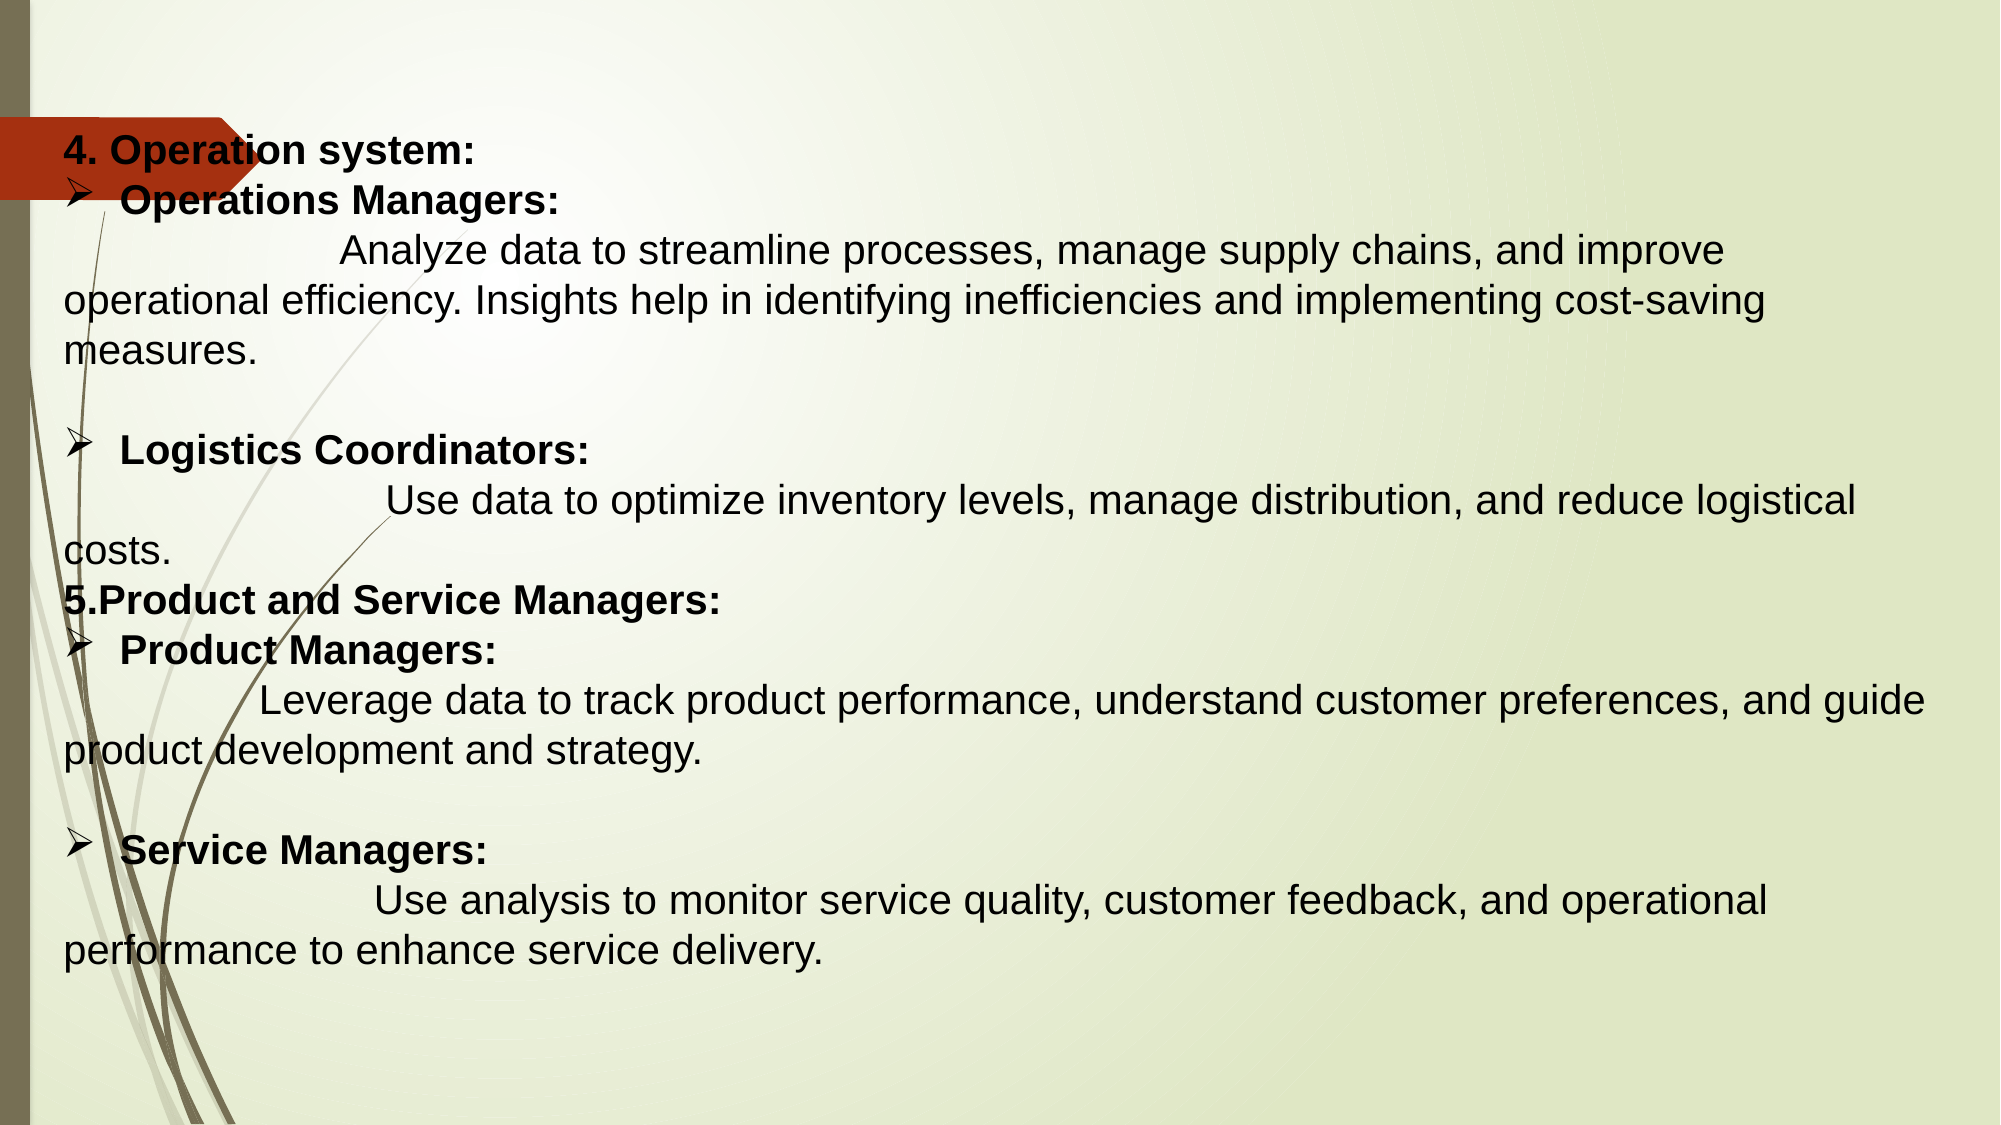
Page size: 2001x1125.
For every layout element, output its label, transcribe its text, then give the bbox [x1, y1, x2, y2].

text_box 4. Operation system: Operations Managers: Analyze data to streamline processes, manage supply chains, and improve operational efficiency. Insights help in identifying inefficiencies and implementing cost-saving measures. Logistics Coordinators: Use data to optimize inventory levels, manage distribution, and reduce logistical costs. 5.Product and Service Managers: Product Managers: Leverage data to track product performance, understand customer preferences, and guide product development and strategy. Service Managers: Use analysis to monitor service quality, customer feedback, and operational performance to enhance service delivery. [48, 115, 1951, 1031]
